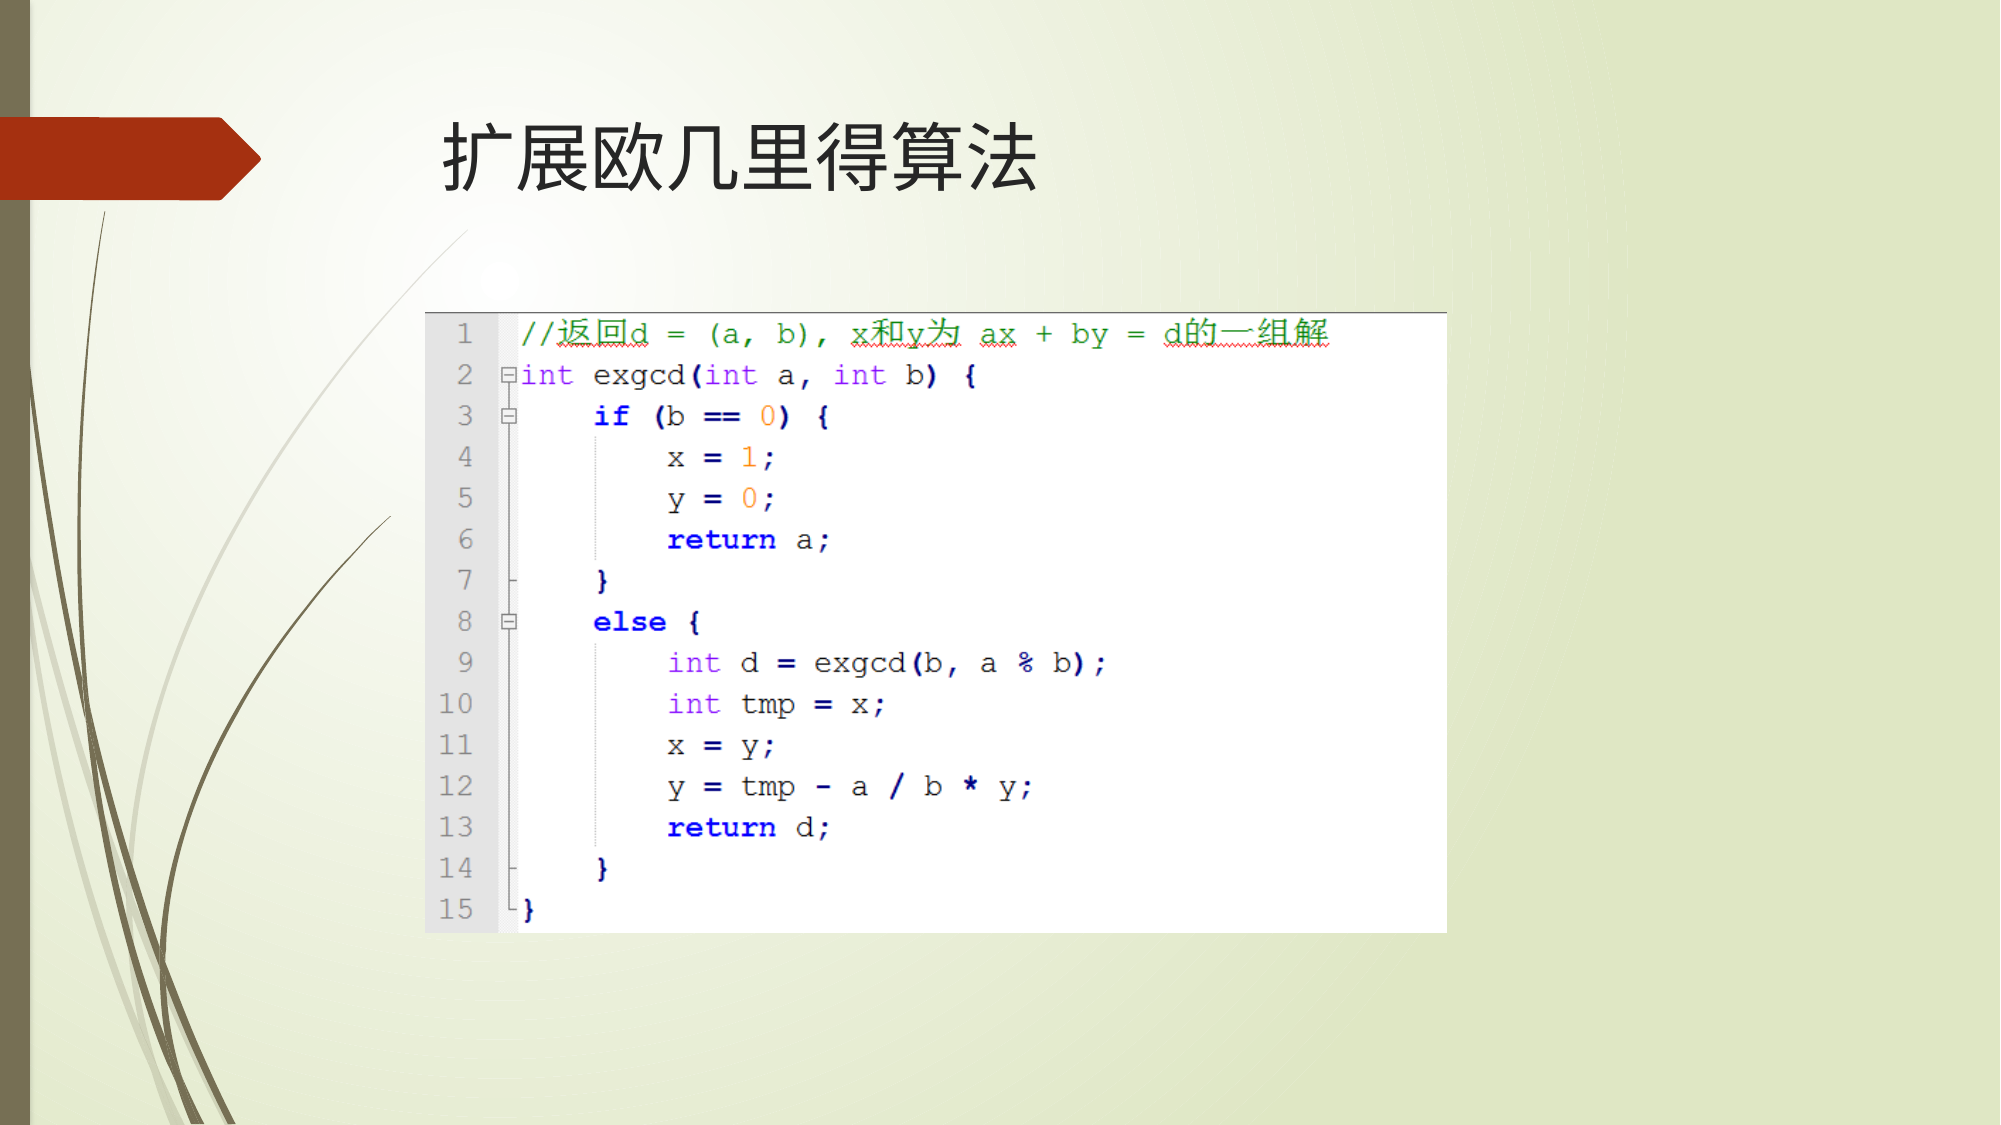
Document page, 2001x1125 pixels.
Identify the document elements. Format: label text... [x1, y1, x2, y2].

title 扩展欧几里得算法 [425, 102, 1888, 313]
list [425, 312, 1448, 933]
